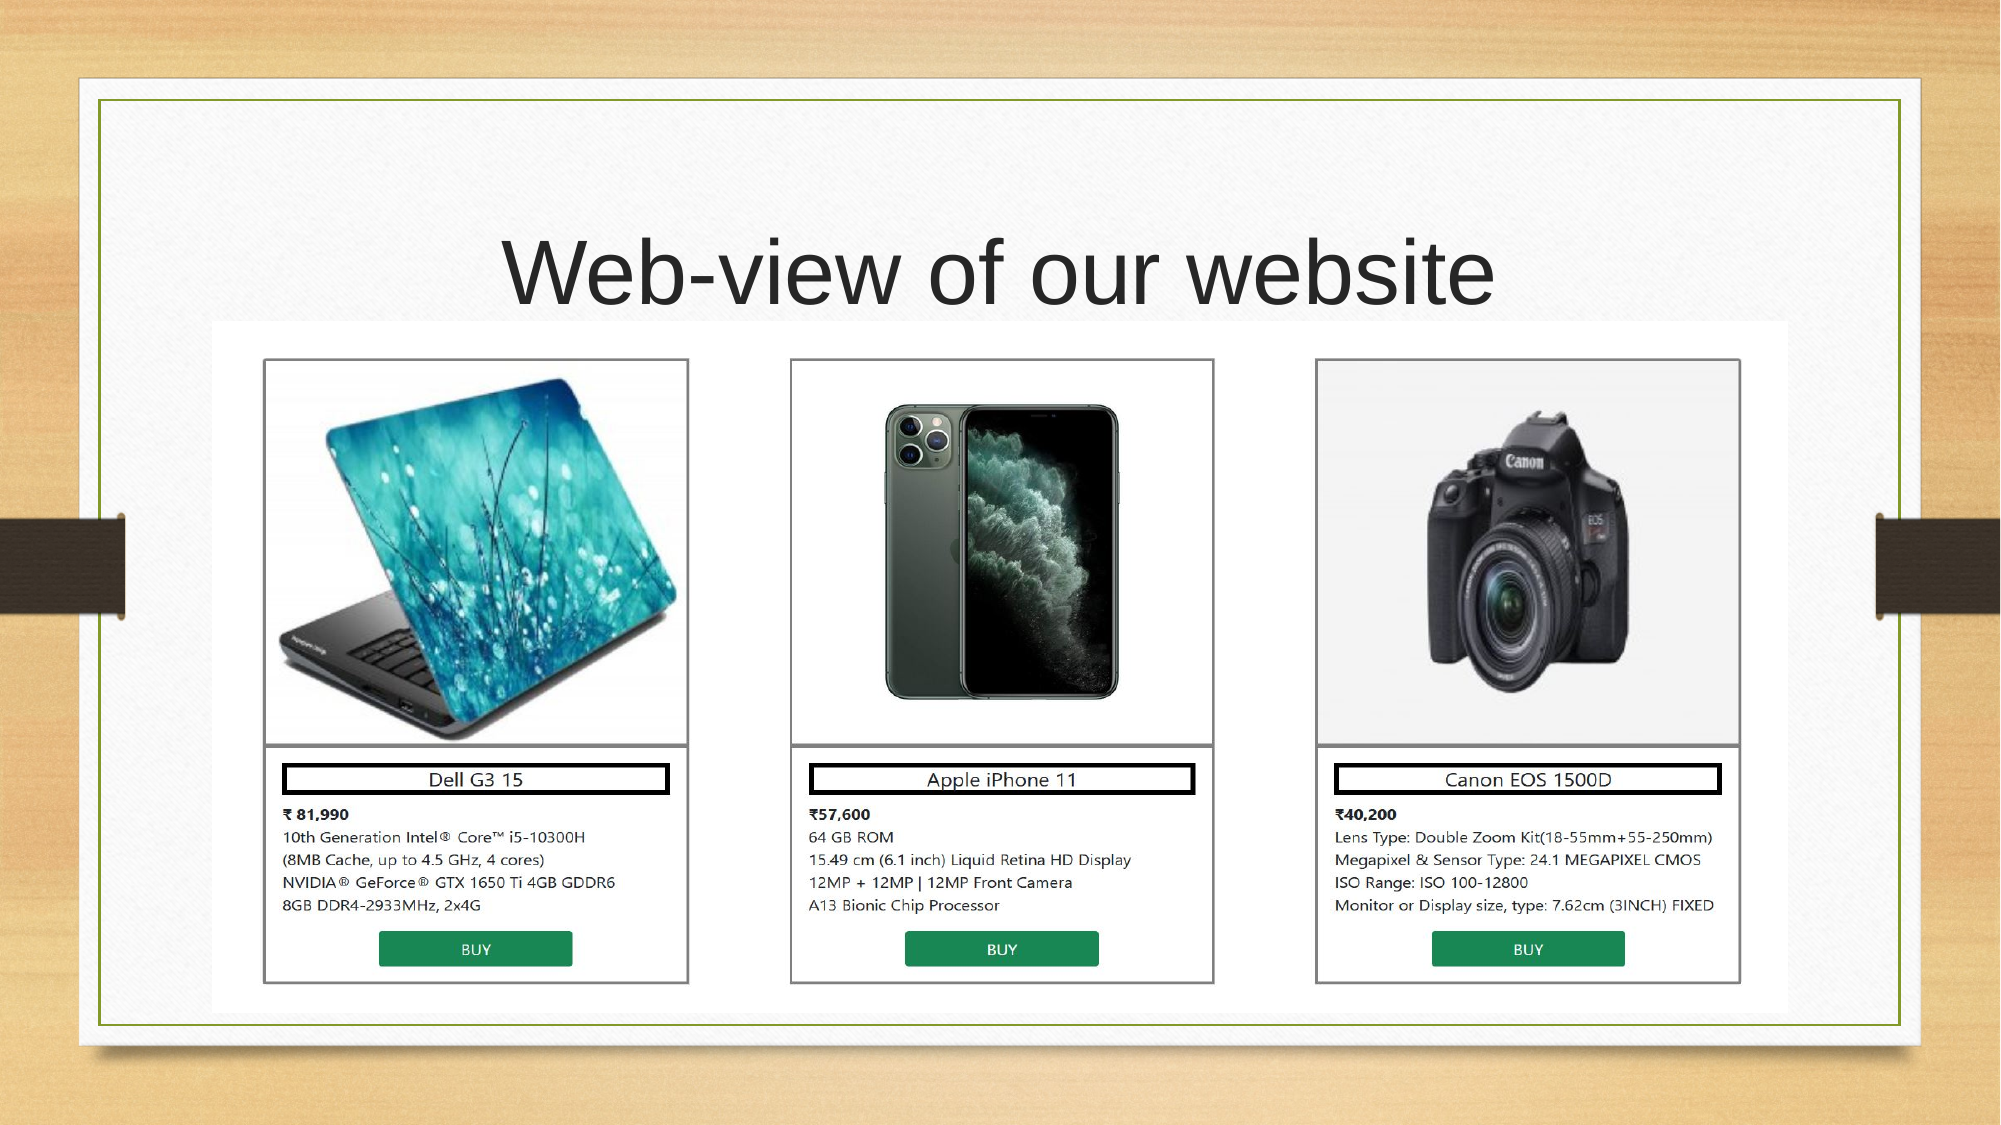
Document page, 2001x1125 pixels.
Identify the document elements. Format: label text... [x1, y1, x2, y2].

title Web-view of our website [212, 161, 1788, 321]
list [212, 321, 1788, 1013]
picture [0, 0, 2001, 1125]
